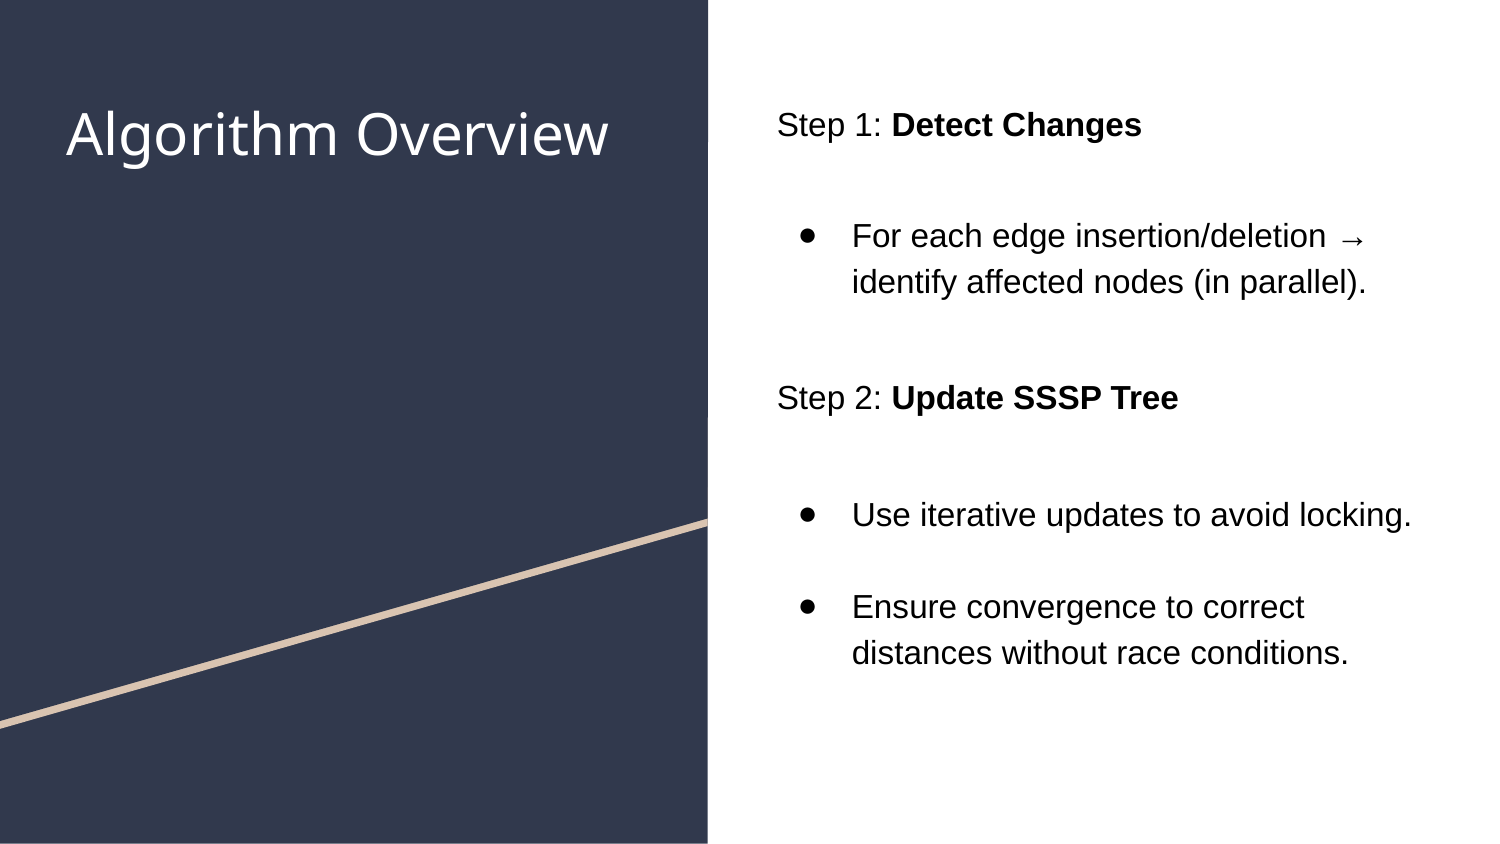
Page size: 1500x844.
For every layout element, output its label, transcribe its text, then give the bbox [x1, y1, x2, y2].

title Algorithm Overview [51, 82, 660, 494]
list Step 1: Detect Changes For each edge insertion/deletion → identify affected nodes (in parallel). Step 2: Update SSSP Tree Use iterative updates to avoid locking. Ensure convergence to correct distances without race conditions. [761, 82, 1446, 755]
